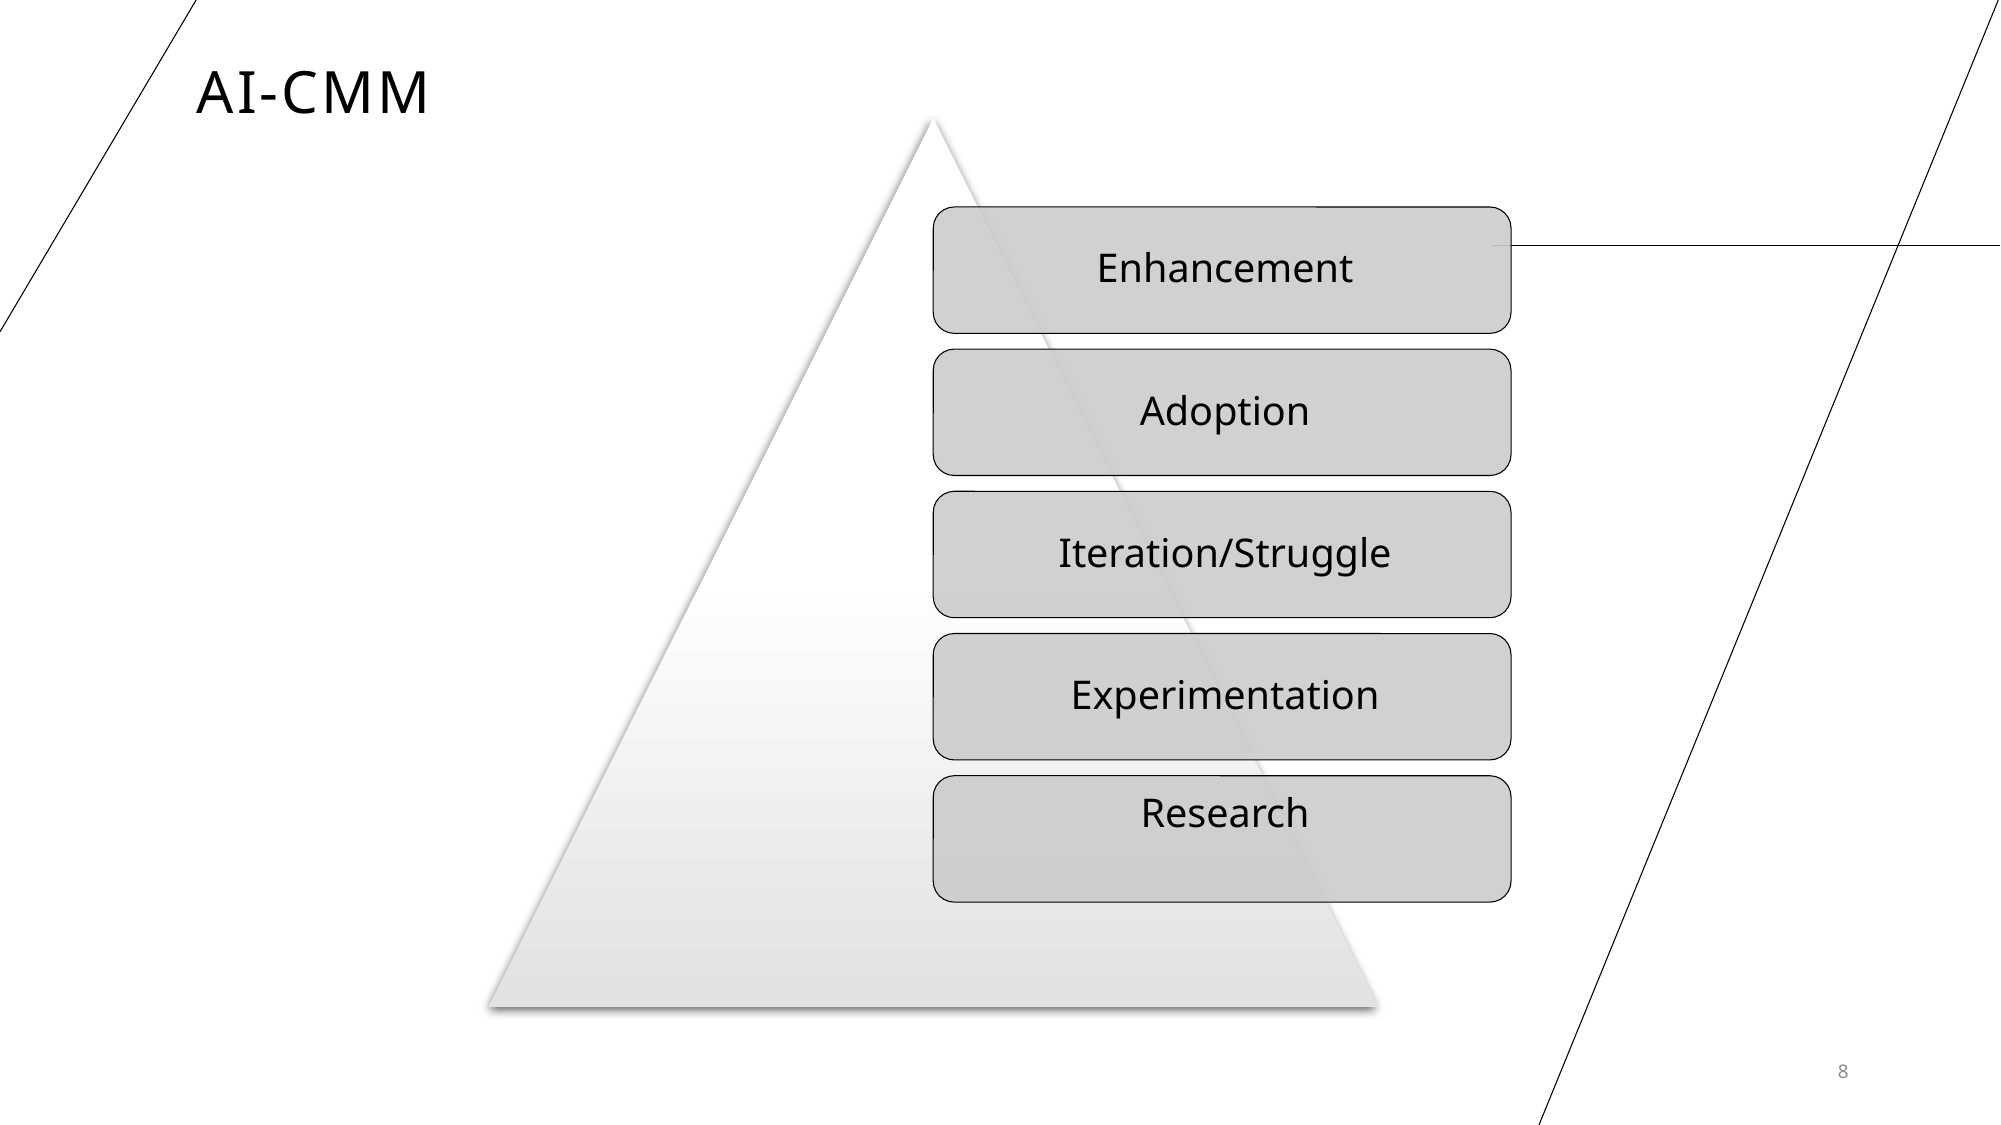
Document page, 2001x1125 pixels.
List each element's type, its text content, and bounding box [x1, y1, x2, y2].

title AI-CMM [181, 0, 1667, 134]
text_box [333, 117, 1667, 1007]
slide_number 8 [1701, 1042, 1864, 1103]
